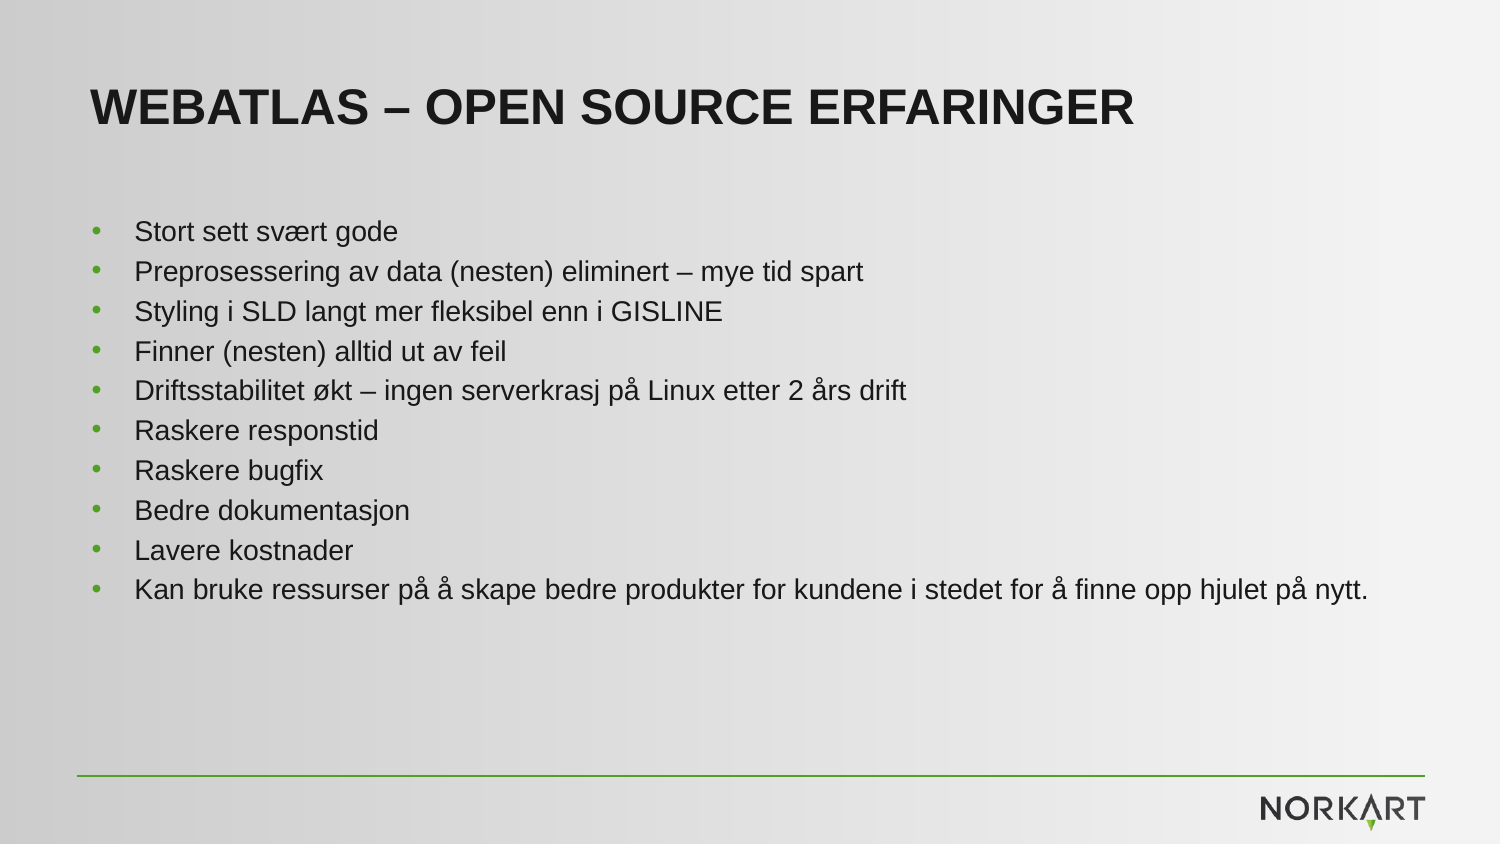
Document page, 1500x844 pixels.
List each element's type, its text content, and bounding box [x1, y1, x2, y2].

picture [1252, 789, 1436, 837]
title WEBATLAS – Open source Erfaringer [75, 33, 1425, 175]
list Stort sett svært gode Preprosessering av data (nesten) eliminert – mye tid spart Styling i SLD langt mer fleksibel enn i GISLINE Finner (nesten) alltid ut av feil Driftsstabilitet økt – ingen serverkrasj på Linux etter 2 års drift Raskere responstid Raskere bugfix Bedre dokumentasjon Lavere kostnader Kan bruke ressurser på å skape bedre produkter for kundene i stedet for å finne opp hjulet på nytt. [76, 161, 1423, 753]
